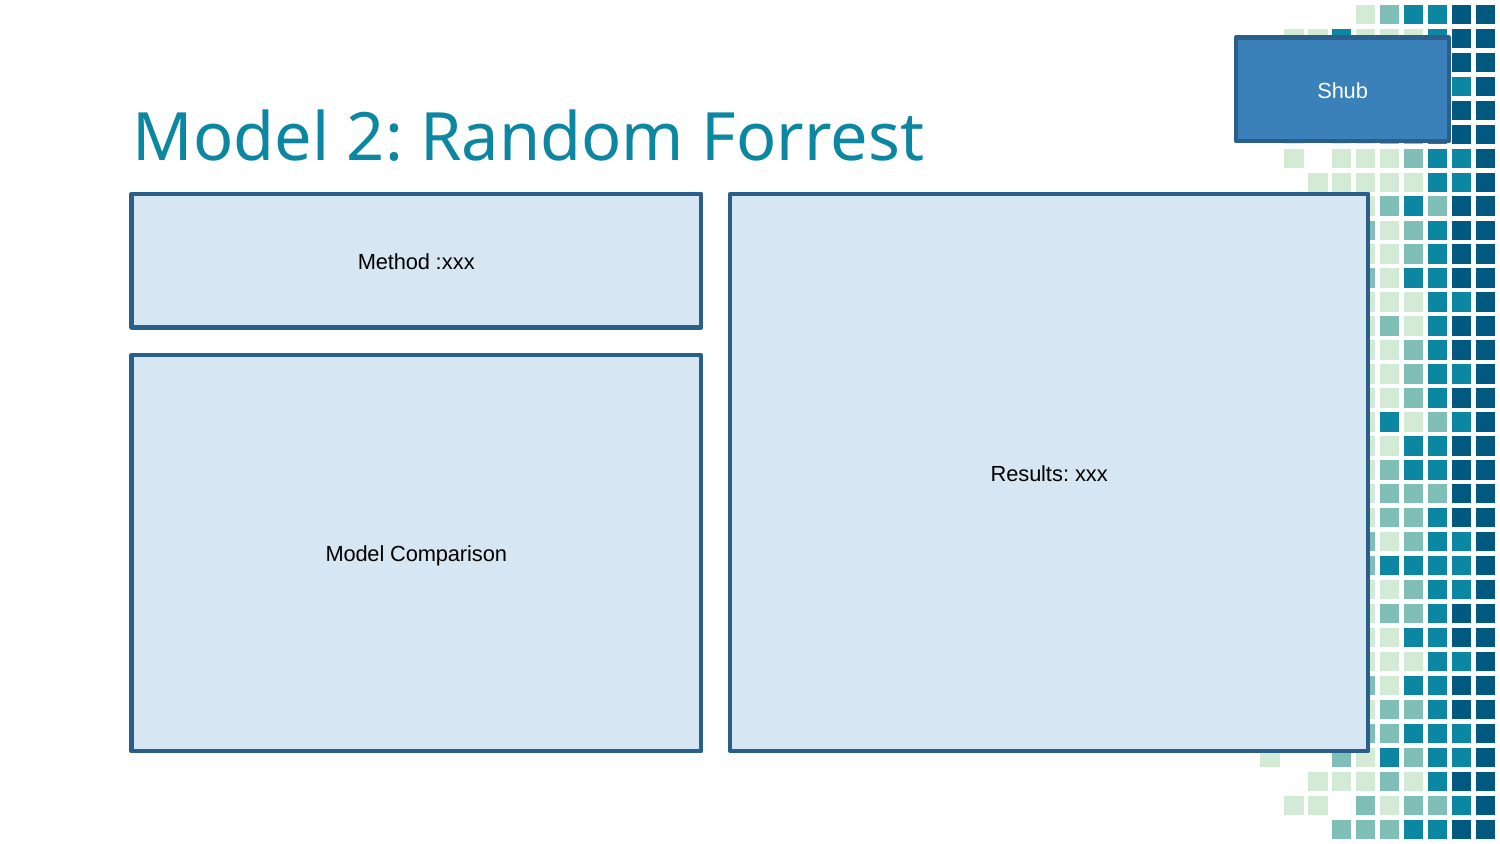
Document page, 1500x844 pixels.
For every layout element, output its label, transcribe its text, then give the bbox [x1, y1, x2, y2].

text_box Method :xxx [129, 192, 703, 330]
title Model 2: Random Forrest [117, 59, 1227, 189]
text_box Shub [1234, 35, 1451, 143]
text_box Model Comparison [129, 353, 703, 753]
text_box Results: xxx [728, 192, 1370, 753]
